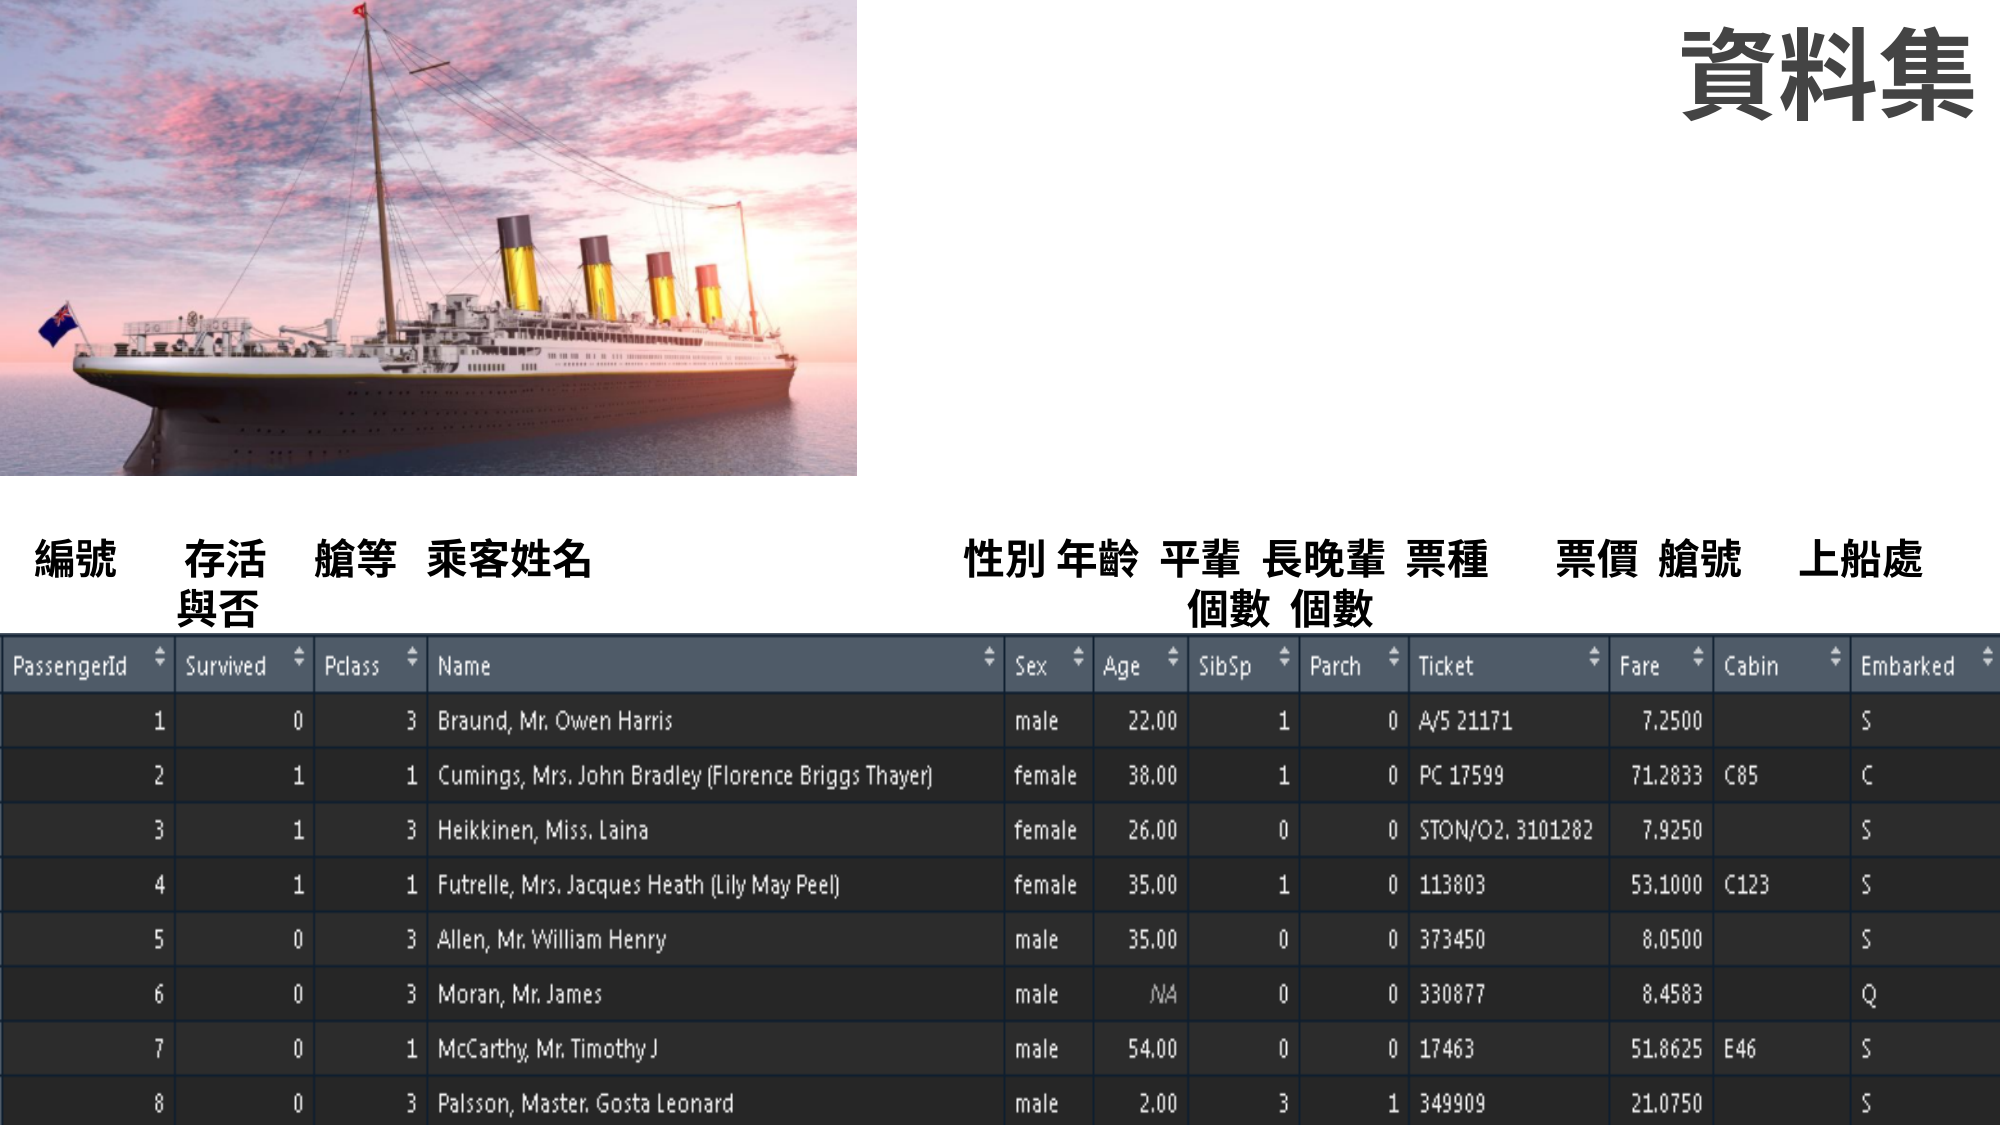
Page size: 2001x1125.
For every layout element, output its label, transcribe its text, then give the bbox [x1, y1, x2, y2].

text_box 資料集 [993, 5, 1994, 140]
picture [0, 0, 857, 476]
picture [0, 633, 2000, 1125]
text_box 編號 存活 艙等 乘客姓名 性別 年齡 平輩 長晚輩 票種 票價 艙號 上船處 與否 個數 個數 [0, 525, 2000, 633]
